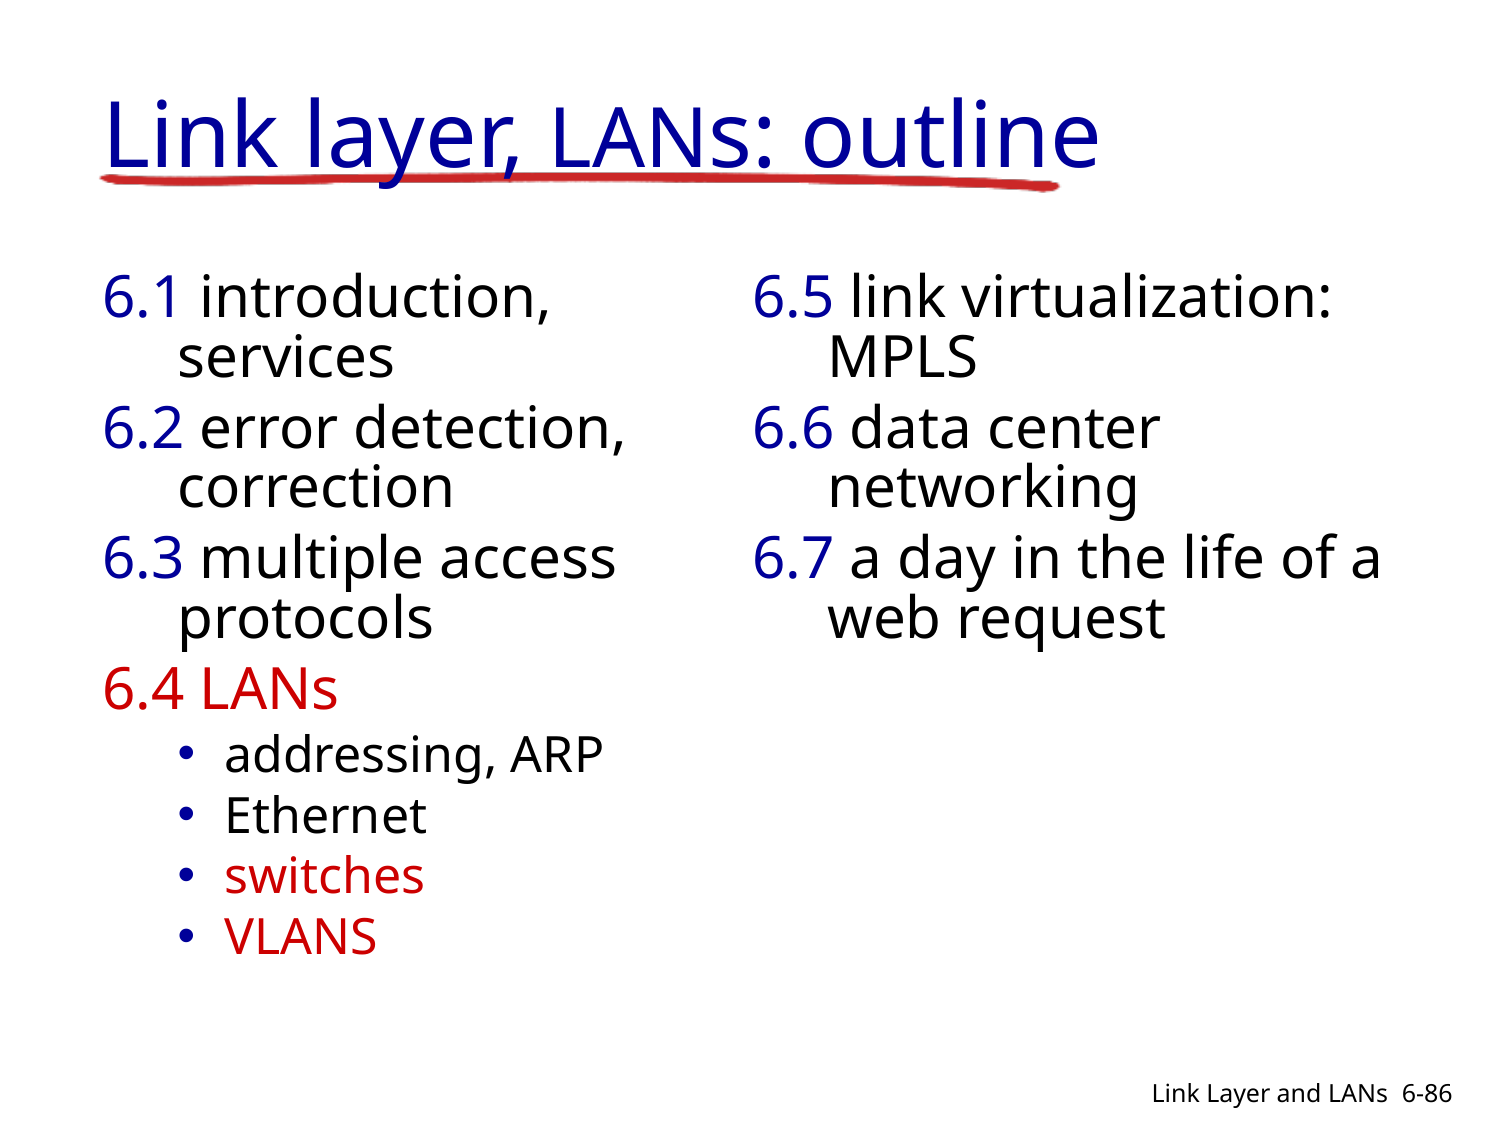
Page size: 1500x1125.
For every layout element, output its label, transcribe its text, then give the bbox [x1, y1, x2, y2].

title Link layer, LANs: outline [87, 37, 1363, 225]
picture [94, 168, 1071, 198]
footer Link Layer and LANs [1045, 1069, 1404, 1110]
list 6.1 introduction, services 6.2 error detection, correction 6.3 multiple access protocols 6.4 LANs addressing, ARP Ethernet switches VLANS [87, 262, 731, 1025]
slide_number 6-86 [1387, 1069, 1478, 1115]
list 6.5 link virtualization: MPLS 6.6 data center networking 6.7 a day in the life of a web request [737, 262, 1403, 1025]
